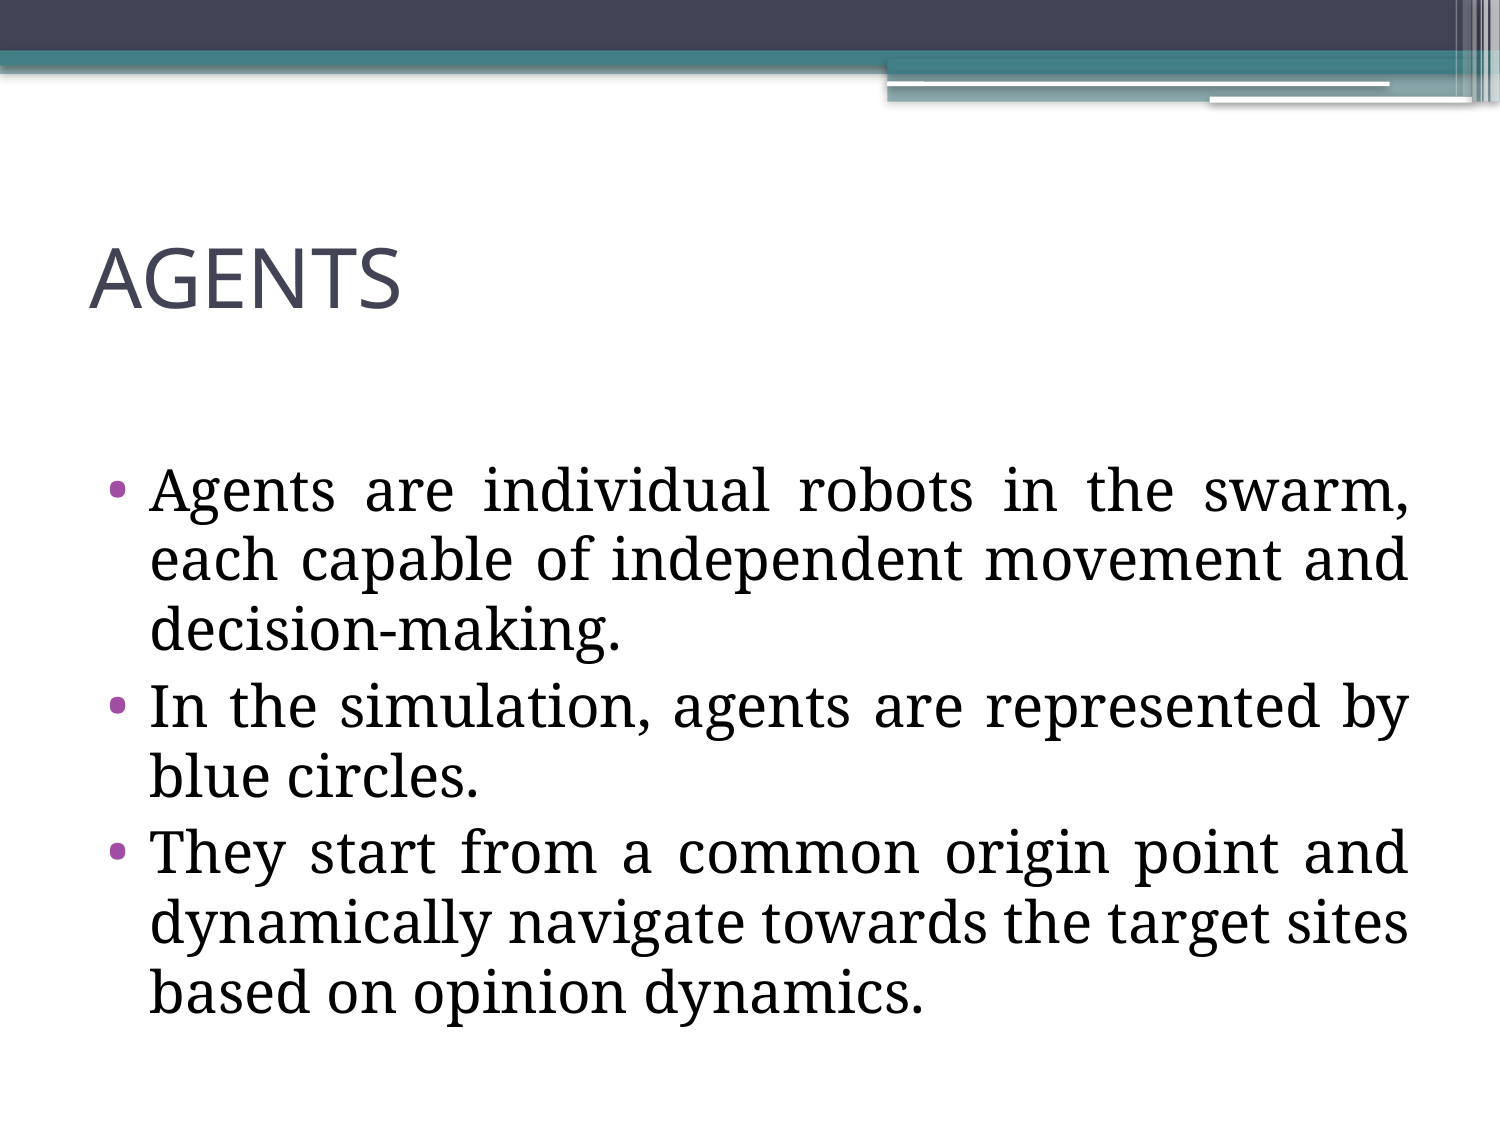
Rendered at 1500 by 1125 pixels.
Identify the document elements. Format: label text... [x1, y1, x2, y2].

title AGENTS [75, 187, 1425, 363]
list Agents are individual robots in the swarm, each capable of independent movement and decision-making. In the simulation, agents are represented by blue circles. They start from a common origin point and dynamically navigate towards the target sites based on opinion dynamics. [75, 368, 1425, 1079]
